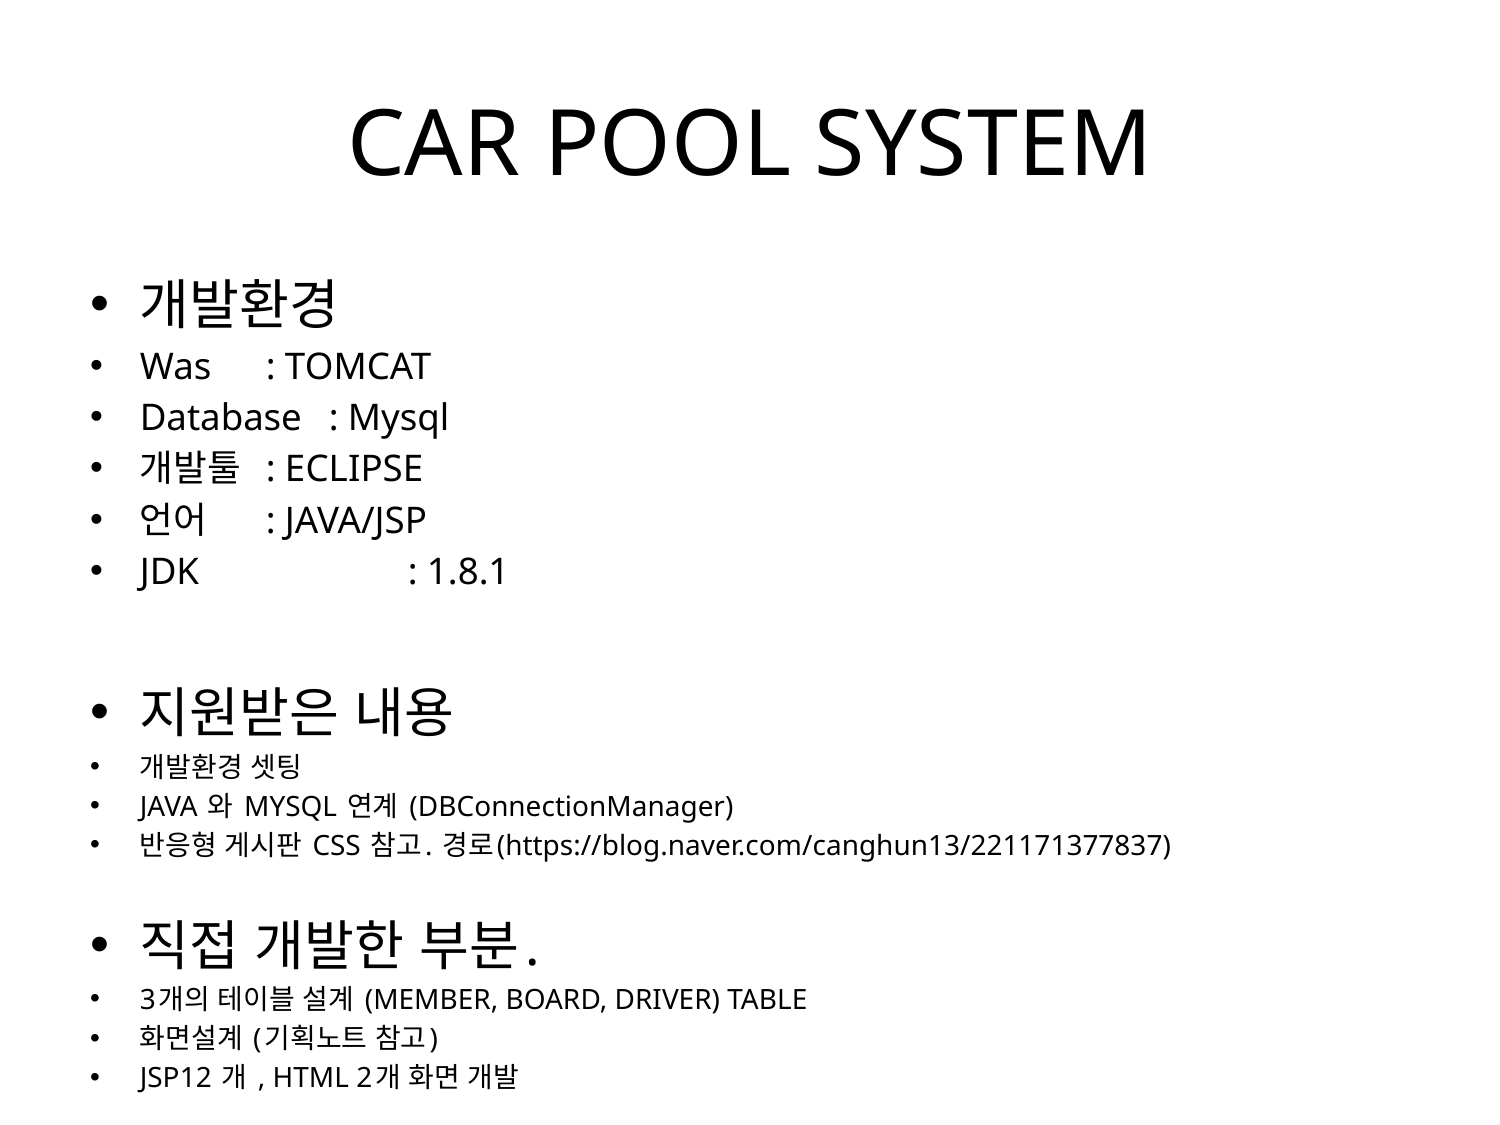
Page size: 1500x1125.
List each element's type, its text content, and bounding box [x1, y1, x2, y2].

title CAR POOL SYSTEM [75, 45, 1425, 233]
list 개발환경 Was : TOMCAT Database : Mysql 개발툴 : ECLIPSE 언어 : JAVA/JSP JDK : 1.8.1 지원받은 내용 개발환경 셋팅 JAVA 와 MYSQL 연계 (DBConnectionManager) 반응형 게시판 CSS 참고. 경로(https://blog.naver.com/canghun13/221171377837) 직접 개발한 부분. 3개의 테이블 설계 (MEMBER, BOARD, DRIVER) TABLE 화면설계 (기획노트 참고) JSP12 개 , HTML 2개 화면 개발 [75, 262, 1425, 1106]
